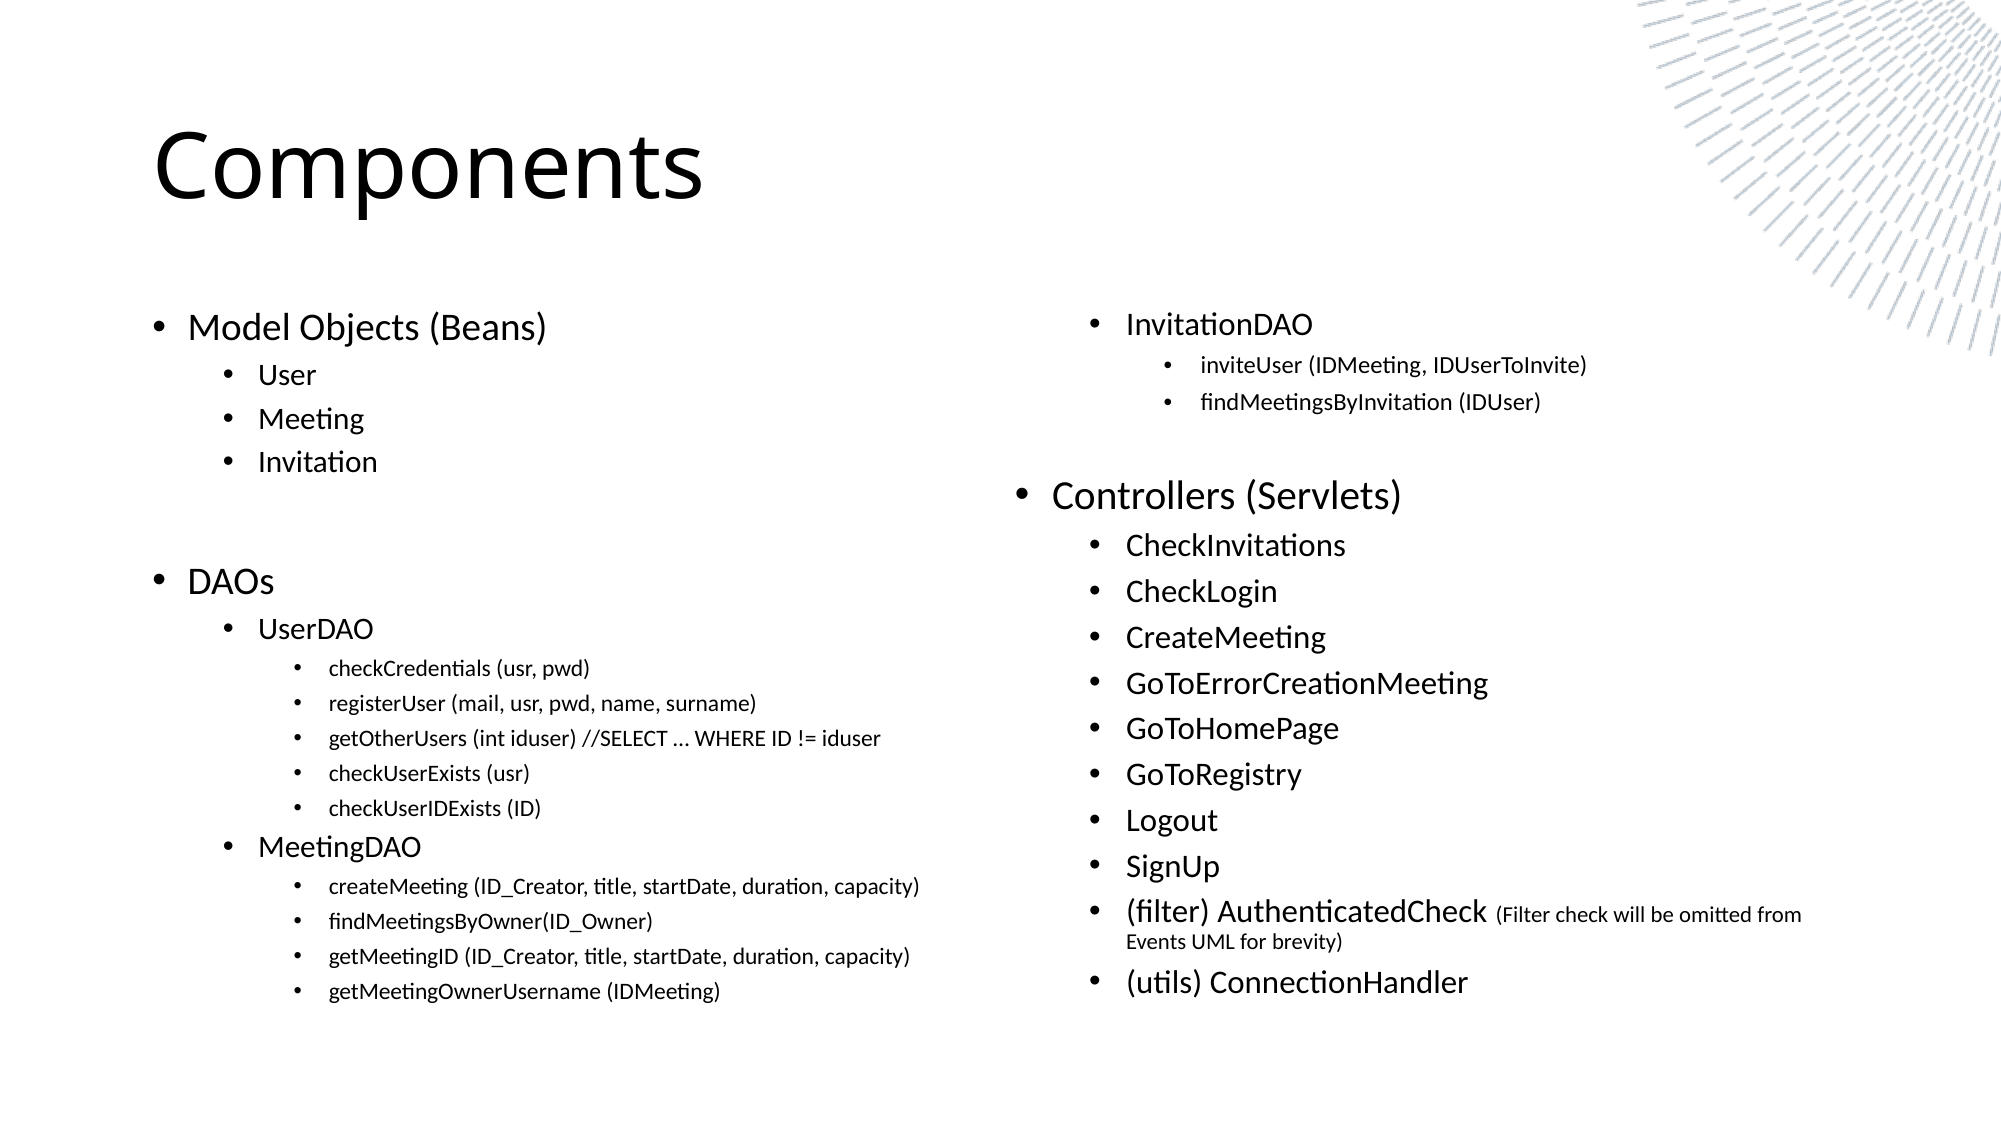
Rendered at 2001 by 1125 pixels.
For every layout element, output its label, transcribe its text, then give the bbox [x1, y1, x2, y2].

text_box InvitationDAO inviteUser (IDMeeting, IDUserToInvite) findMeetingsByInvitation (IDUser) Controllers (Servlets) CheckInvitations CheckLogin CreateMeeting GoToErrorCreationMeeting GoToHomePage GoToRegistry Logout SignUp (filter) AuthenticatedCheck (Filter check will be omitted from Events UML for brevity) (utils) ConnectionHandler [999, 299, 1863, 1014]
picture [1626, 0, 2000, 366]
title Components [137, 59, 1626, 278]
list Model Objects (Beans) User Meeting Invitation DAOs UserDAO checkCredentials (usr, pwd) registerUser (mail, usr, pwd, name, surname) getOtherUsers (int iduser) //SELECT … WHERE ID != iduser checkUserExists (usr) checkUserIDExists (ID) MeetingDAO createMeeting (ID_Creator, title, startDate, duration, capacity) findMeetingsByOwner(ID_Owner) getMeetingID (ID_Creator, title, startDate, duration, capacity) getMeetingOwnerUsername (IDMeeting) [137, 299, 999, 1014]
